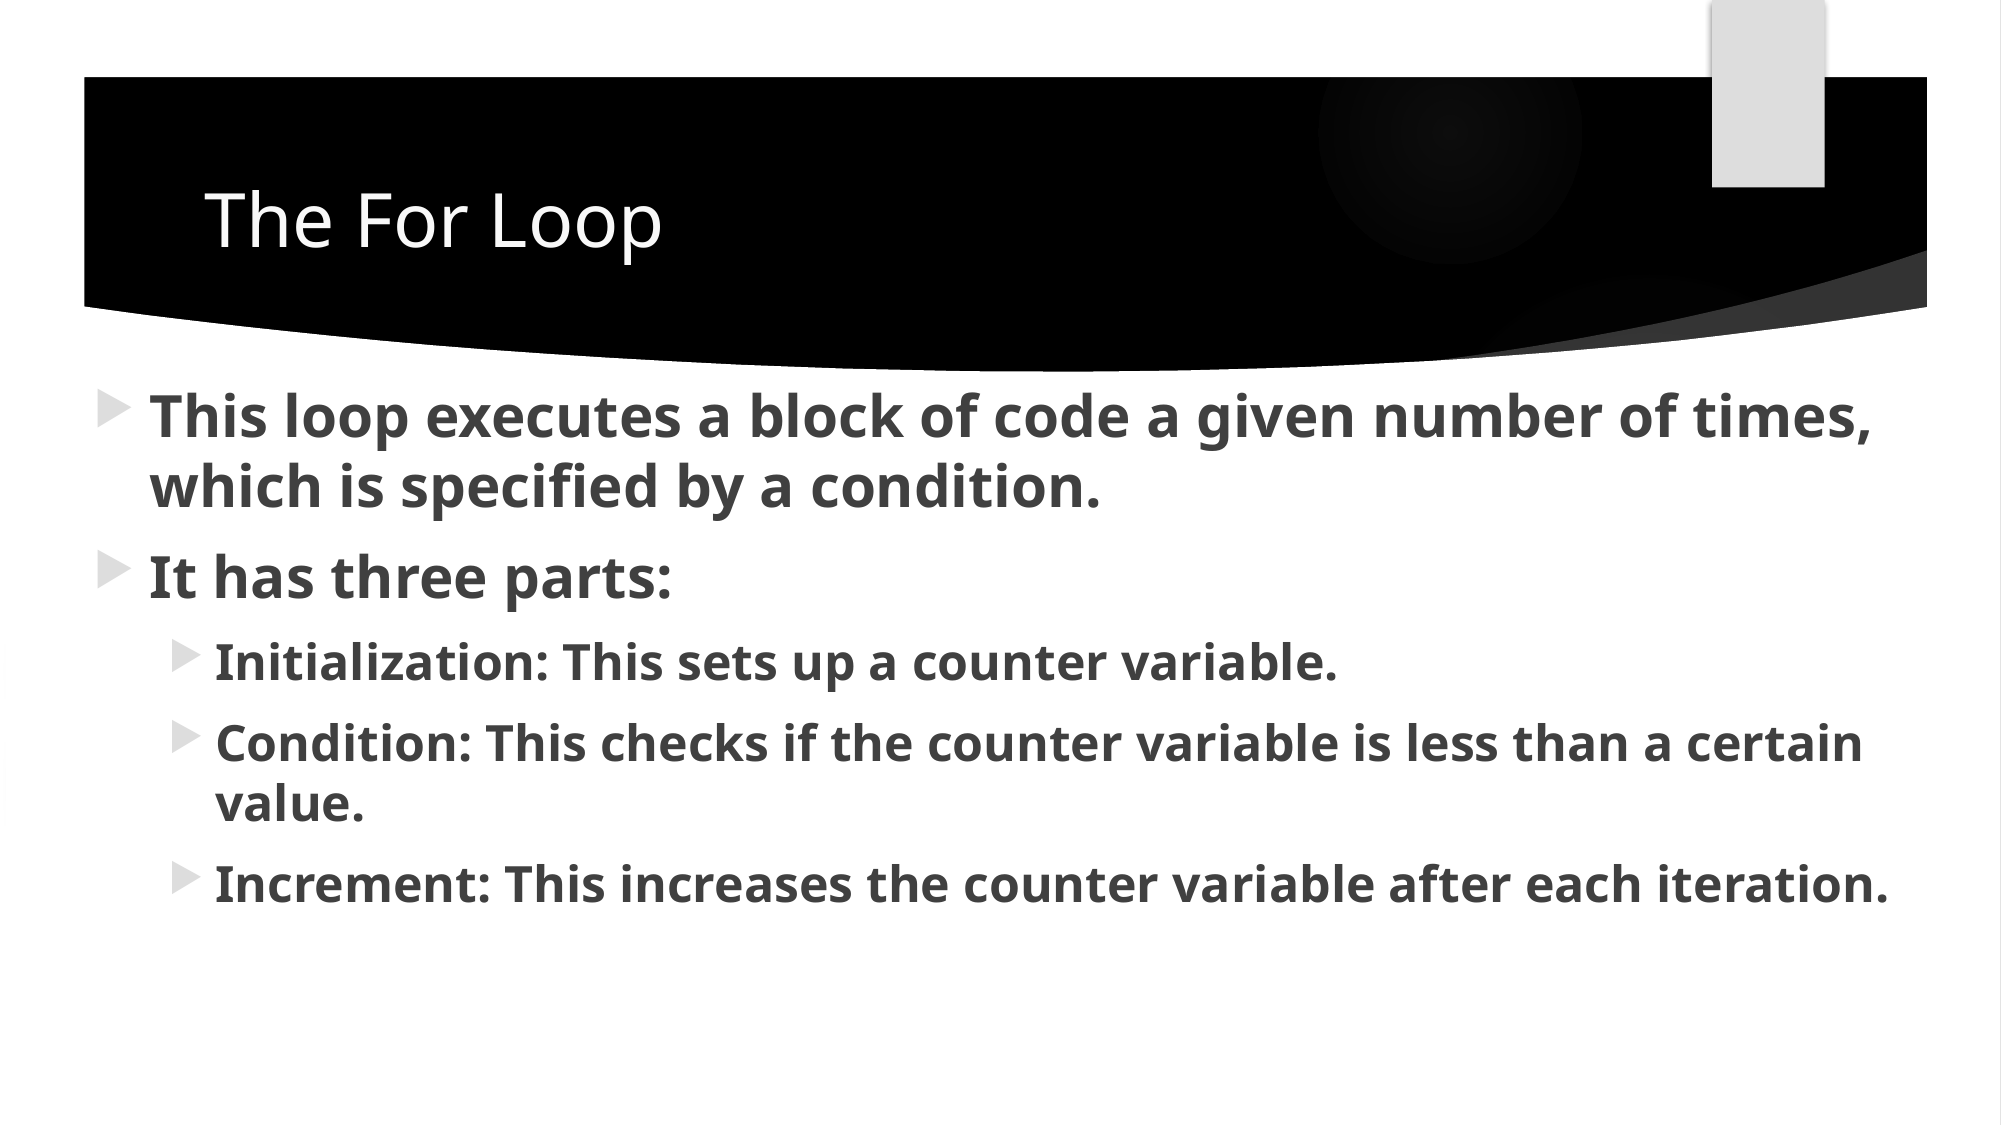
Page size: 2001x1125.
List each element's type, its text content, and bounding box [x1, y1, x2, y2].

title The For Loop [189, 159, 1627, 276]
list This loop executes a block of code a given number of times, which is specified by a condition. It has three parts: Initialization: This sets up a counter variable. Condition: This checks if the counter variable is less than a certain value. Increment: This increases the counter variable after each iteration. [78, 371, 1910, 1119]
